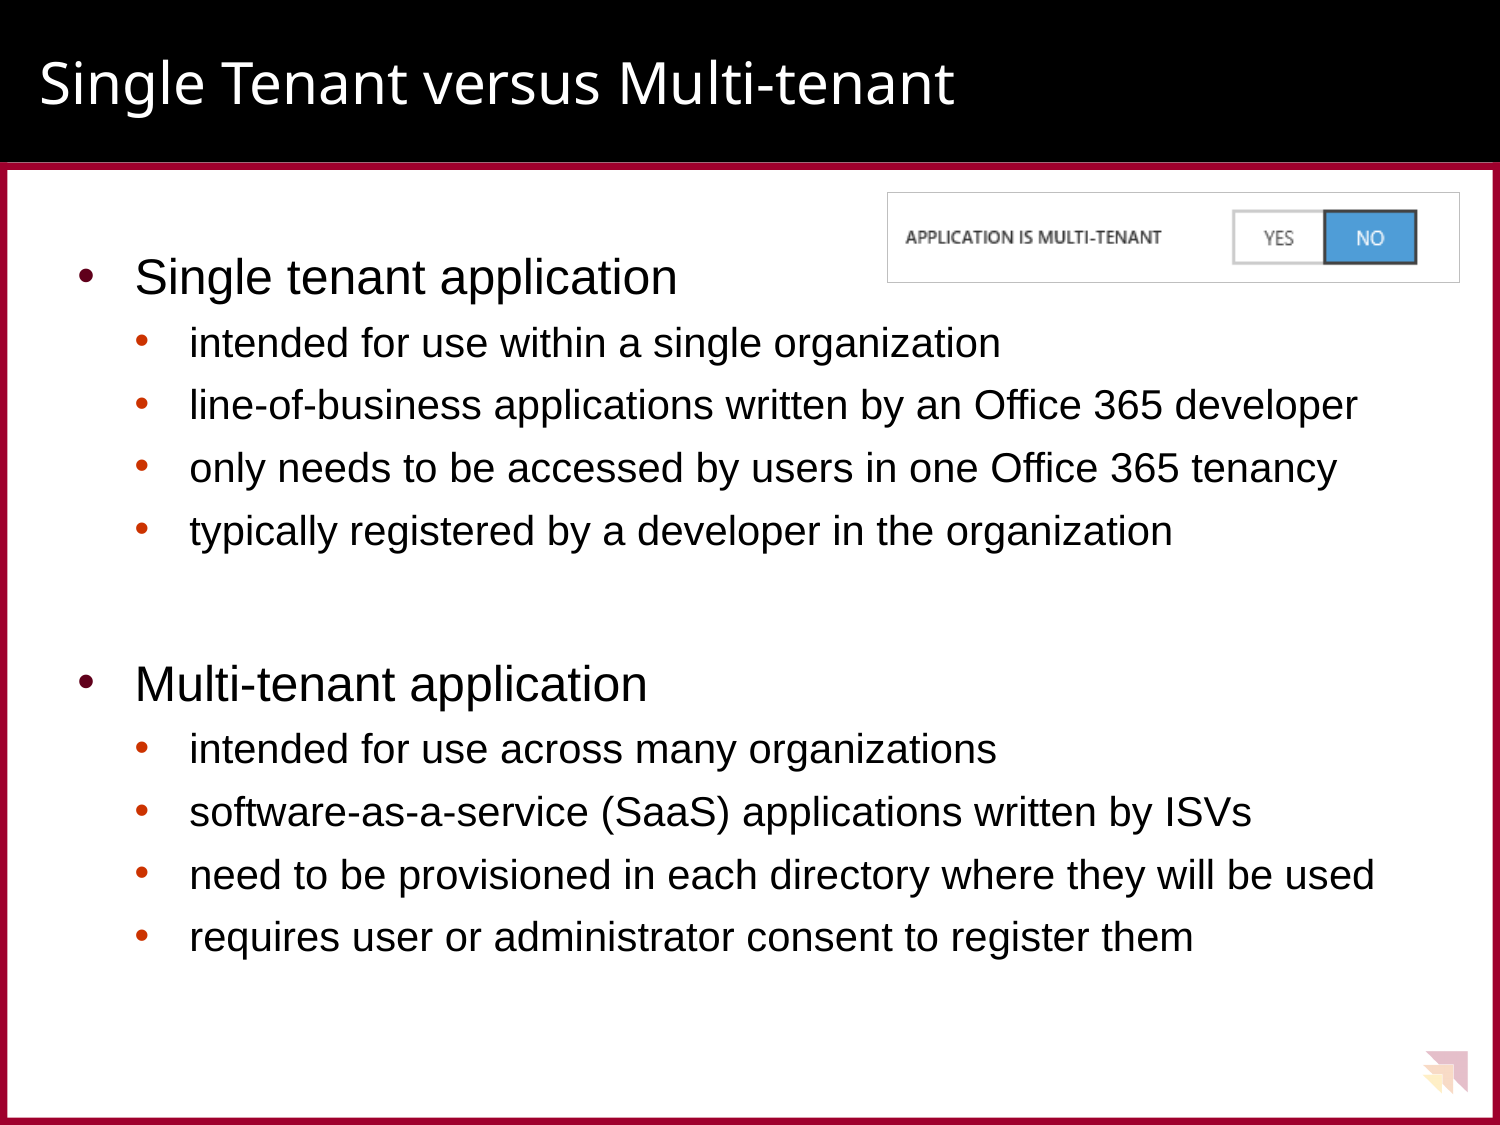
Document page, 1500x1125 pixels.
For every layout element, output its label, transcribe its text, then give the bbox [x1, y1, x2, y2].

picture [887, 192, 1460, 283]
title Single Tenant versus Multi-tenant [24, 12, 1438, 150]
list Single tenant application intended for use within a single organization line-of-business applications written by an Office 365 developer only needs to be accessed by users in one Office 365 tenancy typically registered by a developer in the organization Multi-tenant application intended for use across many organizations software-as-a-service (SaaS) applications written by ISVs need to be provisioned in each directory where they will be used requires user or administrator consent to register them [62, 237, 1438, 1088]
